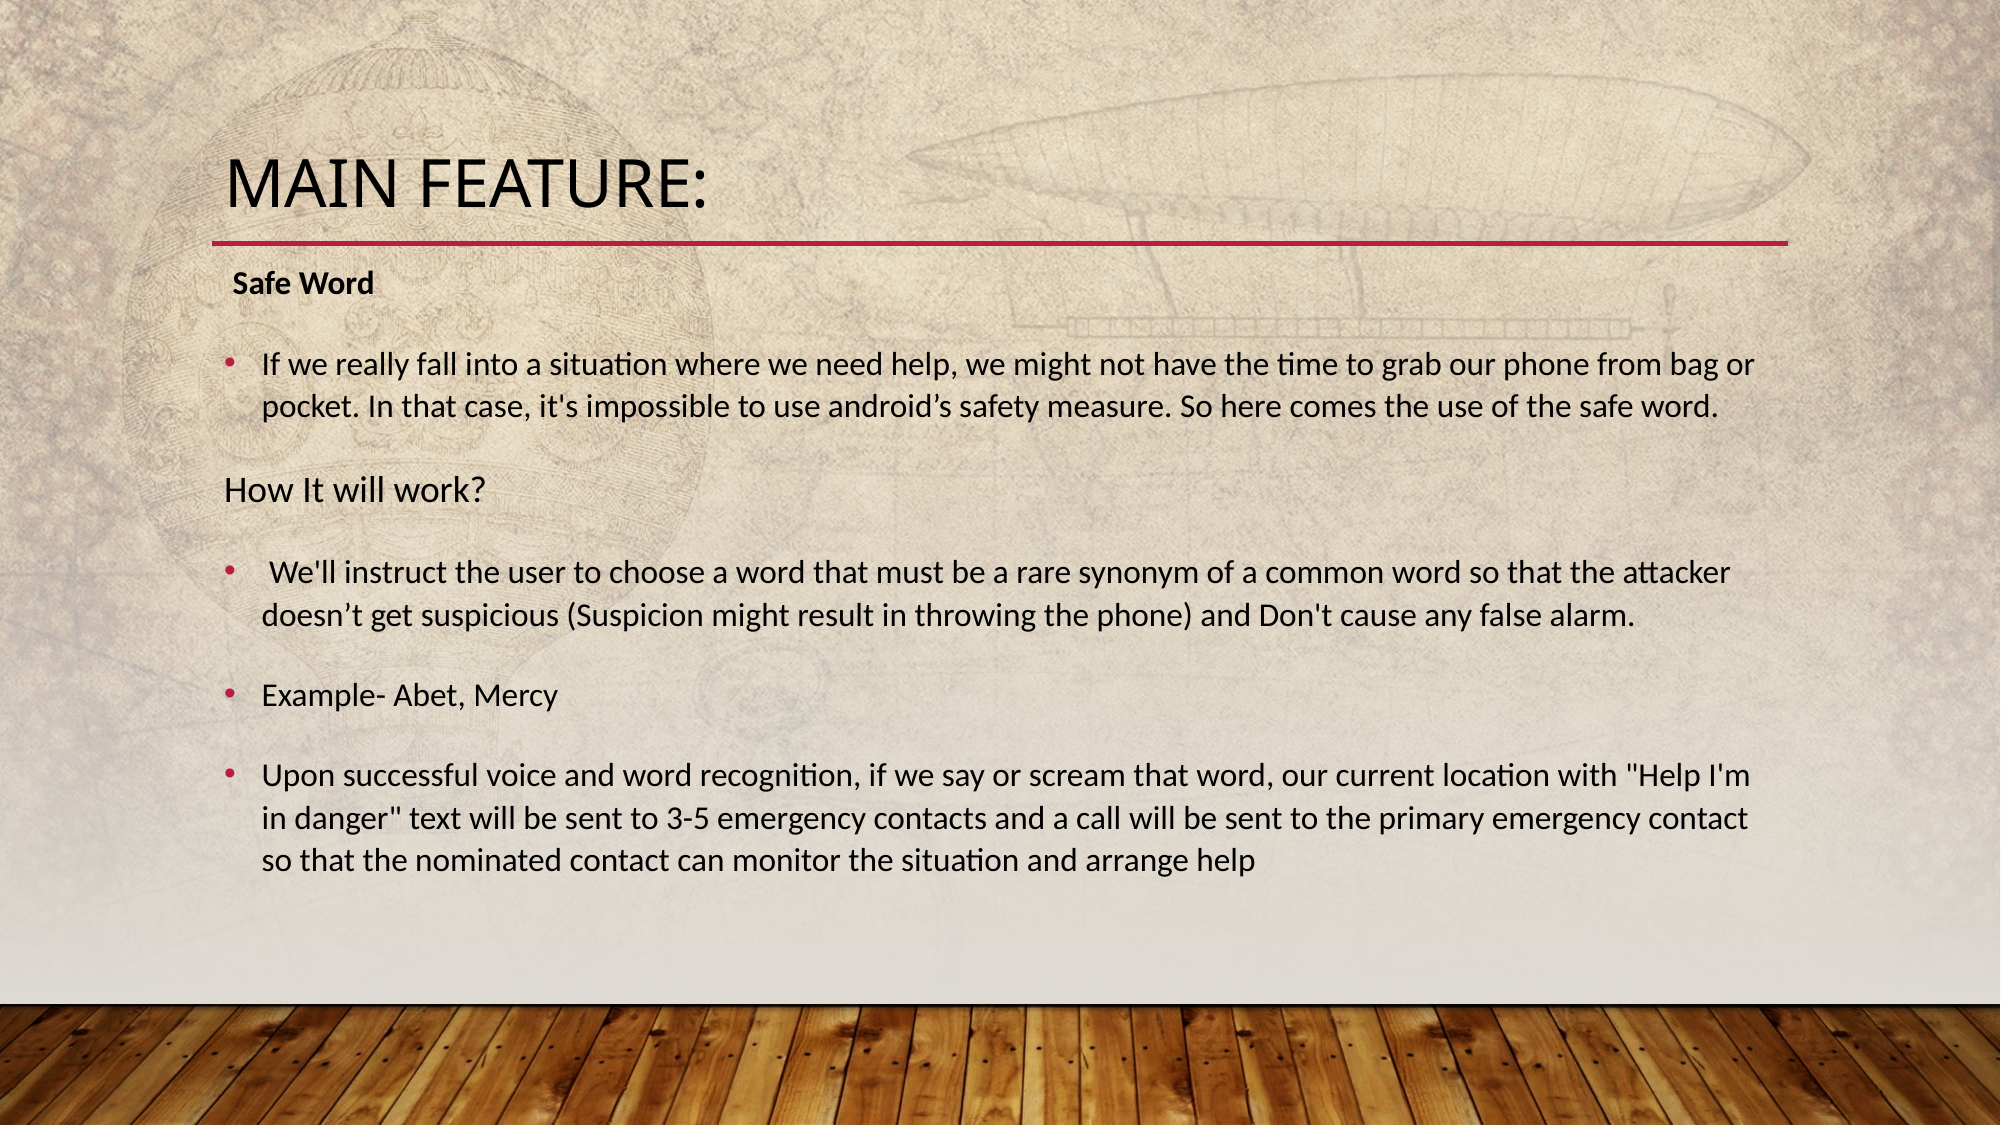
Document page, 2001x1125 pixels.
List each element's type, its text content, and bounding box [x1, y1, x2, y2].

list Safe Word If we really fall into a situation where we need help, we might not have the time to grab our phone from bag or pocket. In that case, it's impossible to use android’s safety measure. So here comes the use of the safe word. How It will work? We'll instruct the user to choose a word that must be a rare synonym of a common word so that the attacker doesn’t get suspicious (Suspicion might result in throwing the phone) and Don't cause any false alarm. Example- Abet, Mercy Upon successful voice and word recognition, if we say or scream that word, our current location with "Help I'm in danger" text will be sent to 3-5 emergency contacts and a call will be sent to the primary emergency contact so that the nominated contact can monitor the situation and arrange help [209, 246, 1788, 897]
picture [0, 1004, 2000, 1125]
title Main Feature: [209, 142, 1785, 315]
